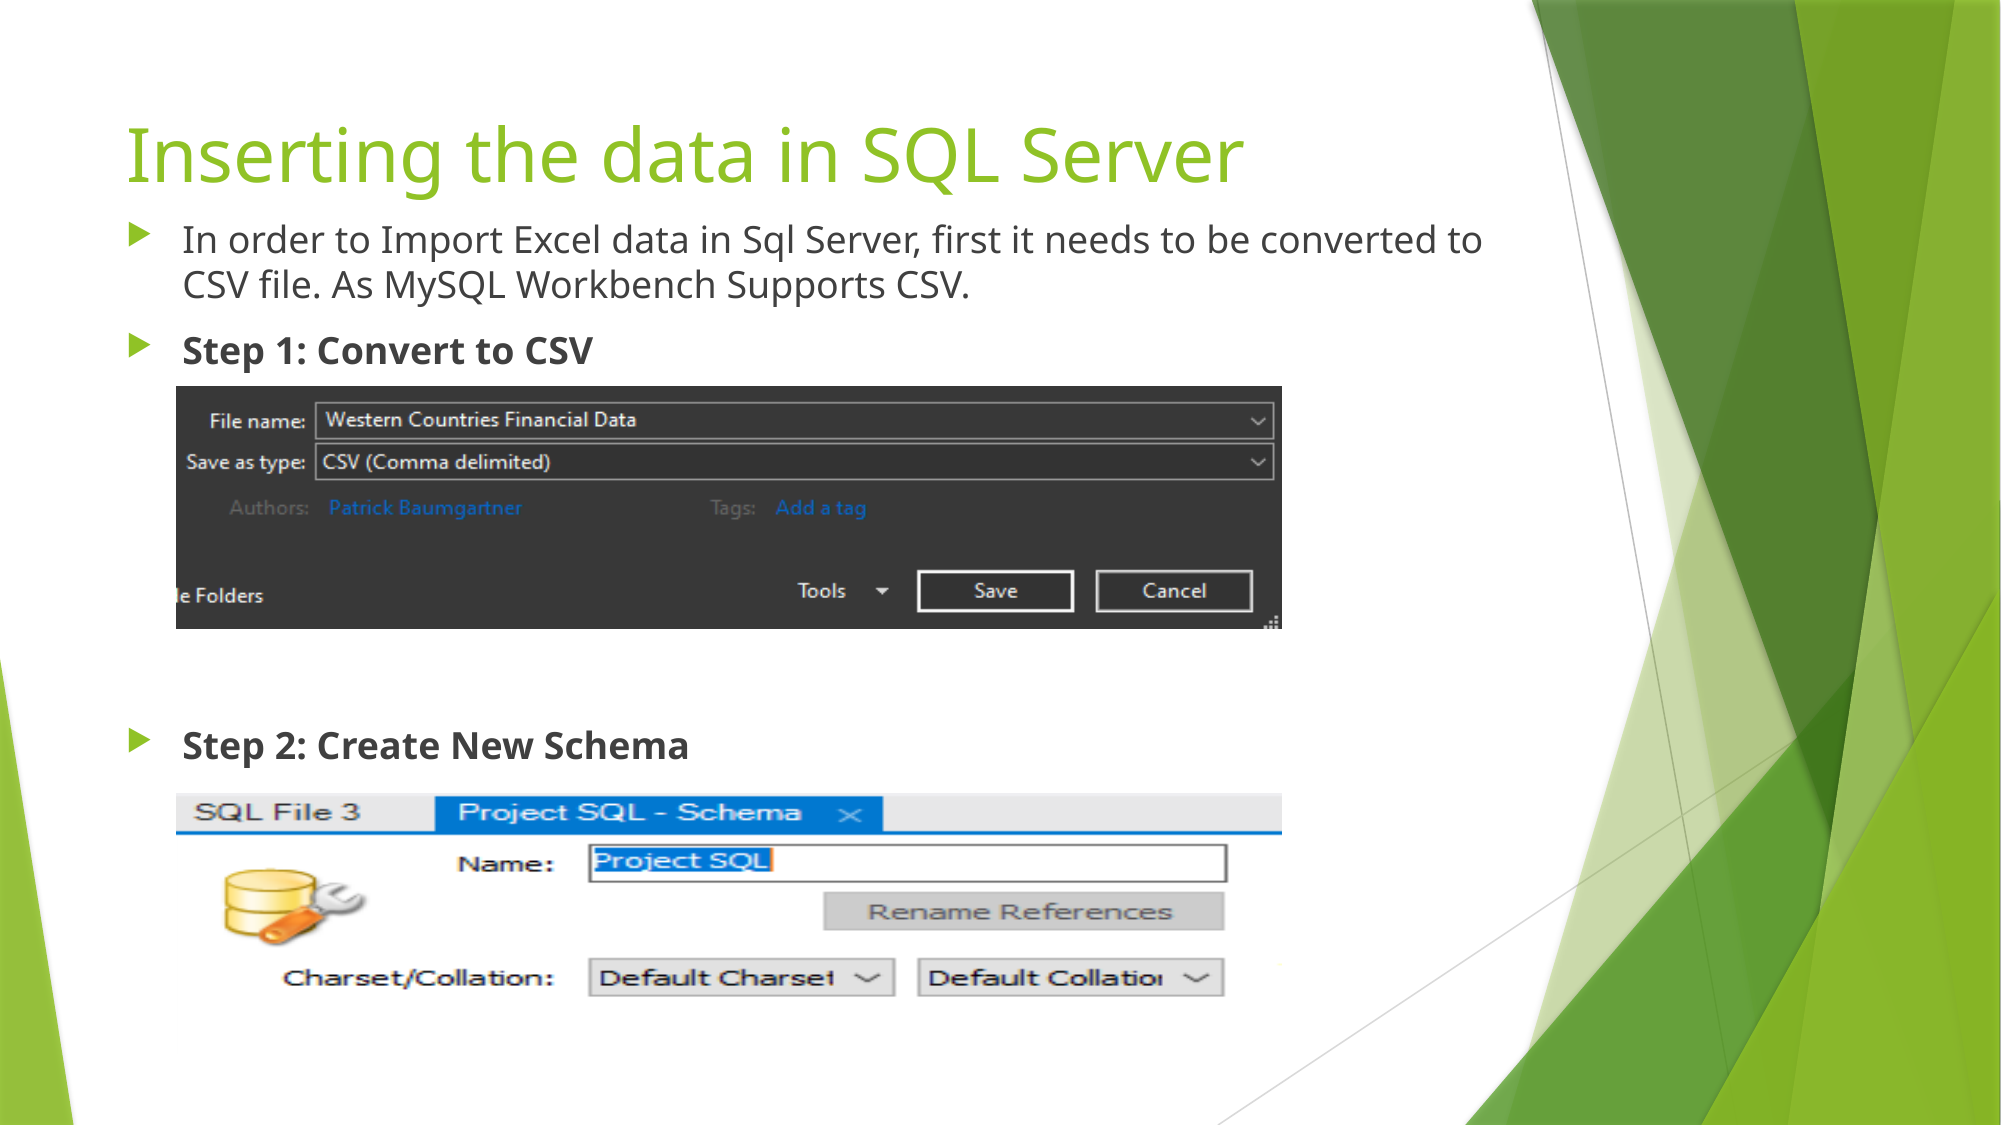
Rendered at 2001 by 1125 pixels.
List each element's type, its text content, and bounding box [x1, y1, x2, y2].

picture [176, 385, 1283, 630]
title Inserting the data in SQL Server [111, 99, 1522, 208]
picture [176, 793, 1283, 1055]
list In order to Import Excel data in Sql Server, first it needs to be converted to CSV file. As MySQL Workbench Supports CSV. Step 1: Convert to CSV Step 2: Create New Schema [111, 208, 1522, 1062]
